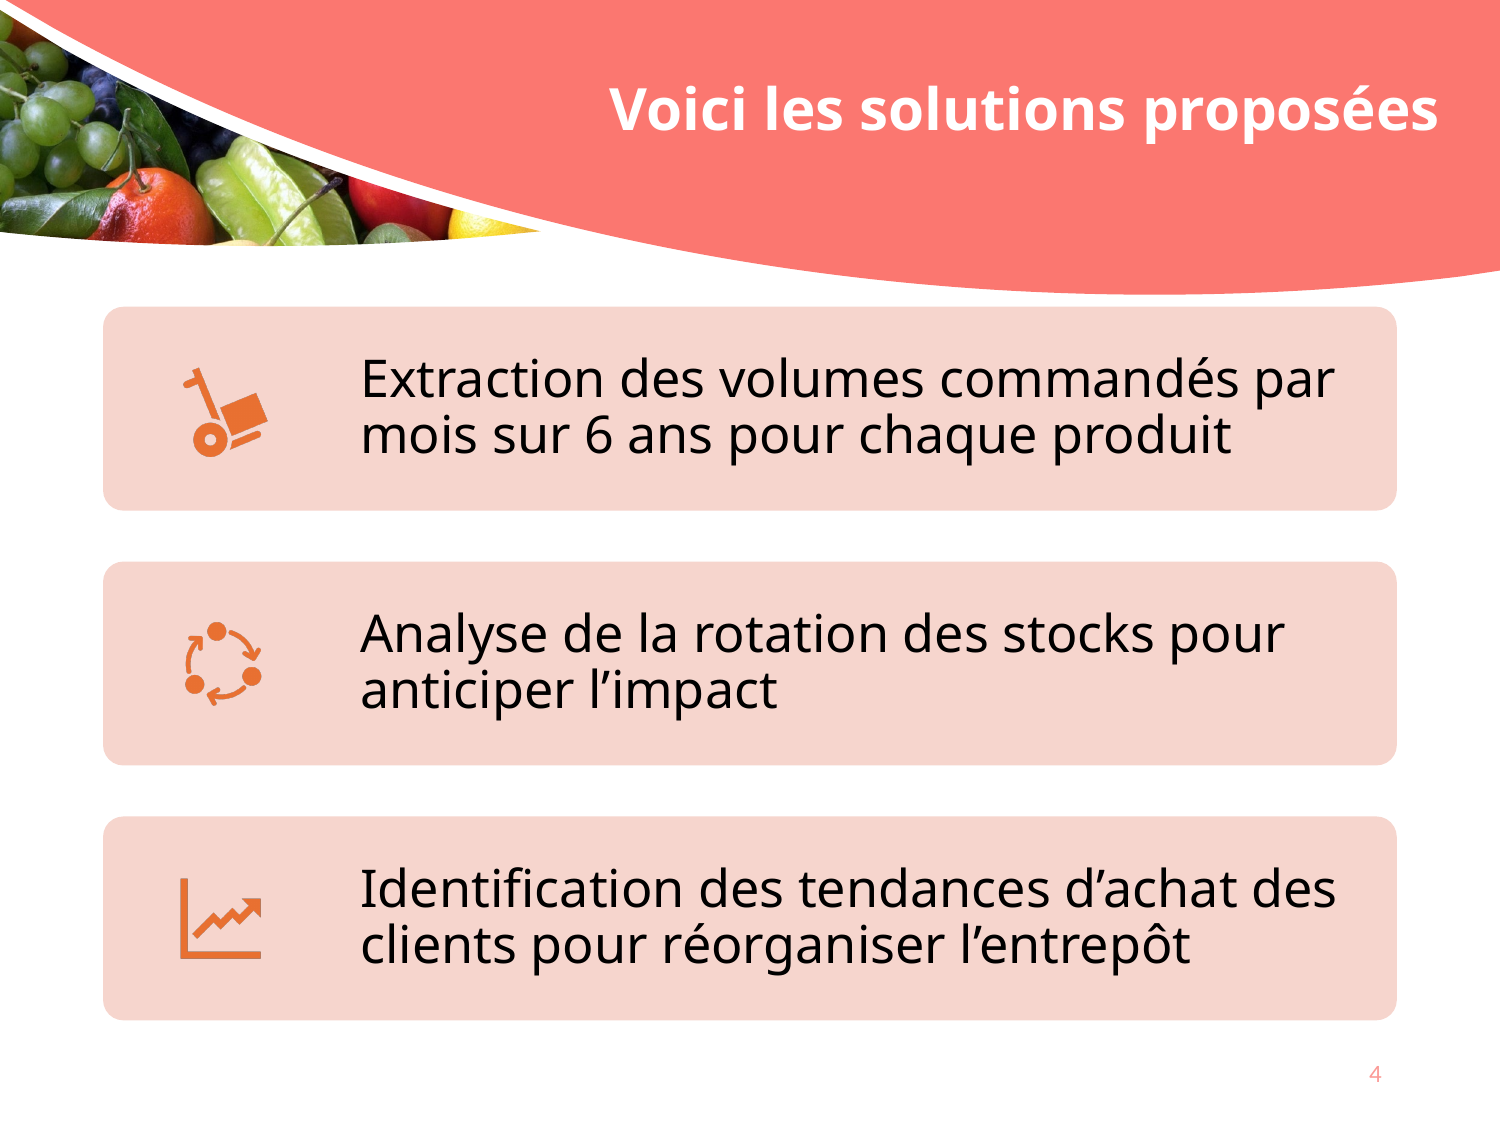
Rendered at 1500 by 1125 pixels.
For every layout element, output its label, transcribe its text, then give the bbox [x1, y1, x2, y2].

picture [0, 9, 541, 247]
title Voici les solutions proposées [103, 2, 1500, 220]
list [102, 306, 1398, 1021]
slide_number 4 [1059, 1042, 1397, 1103]
